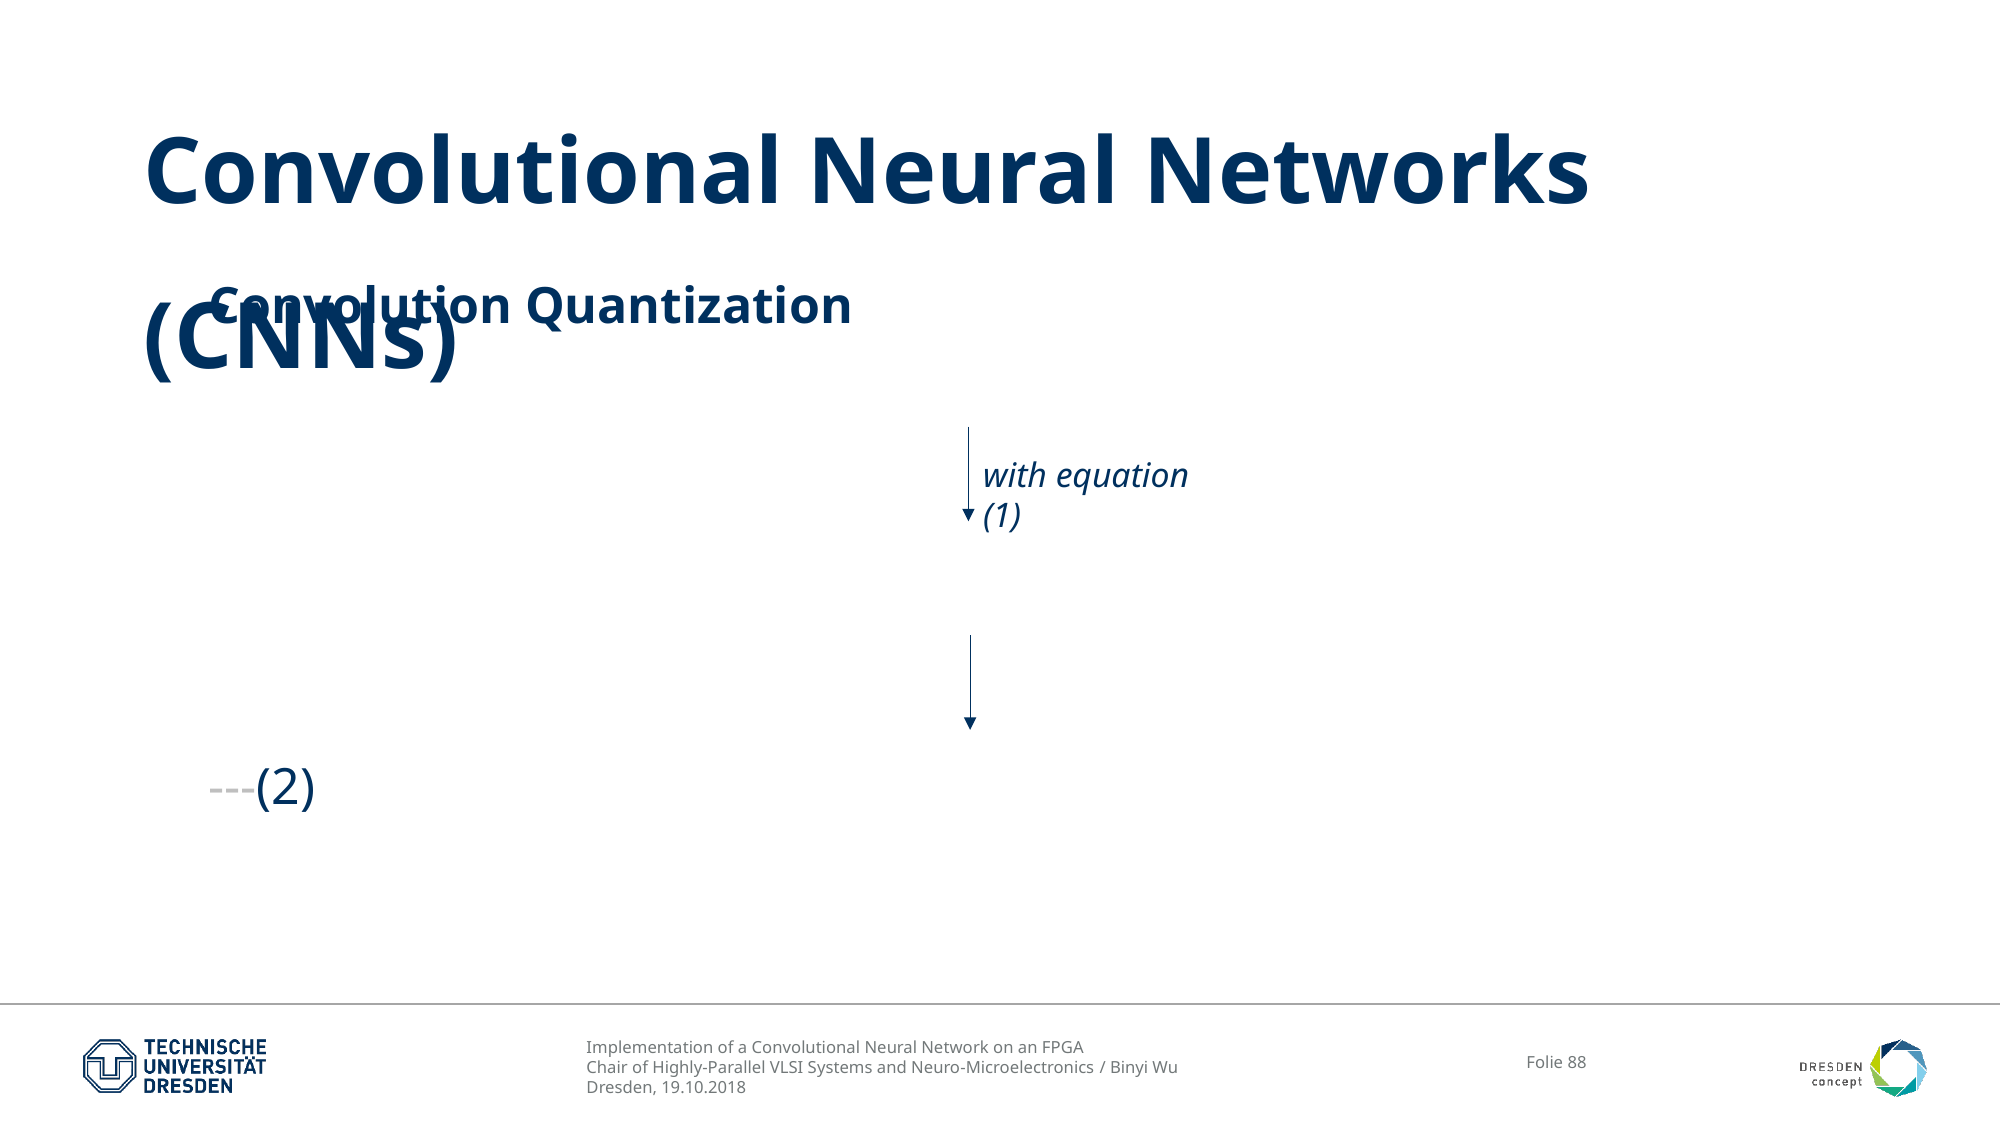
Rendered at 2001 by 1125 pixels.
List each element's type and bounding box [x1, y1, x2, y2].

text_box [968, 426, 1249, 542]
picture [1800, 1039, 1927, 1097]
title [143, 56, 1880, 169]
picture [83, 1039, 266, 1093]
